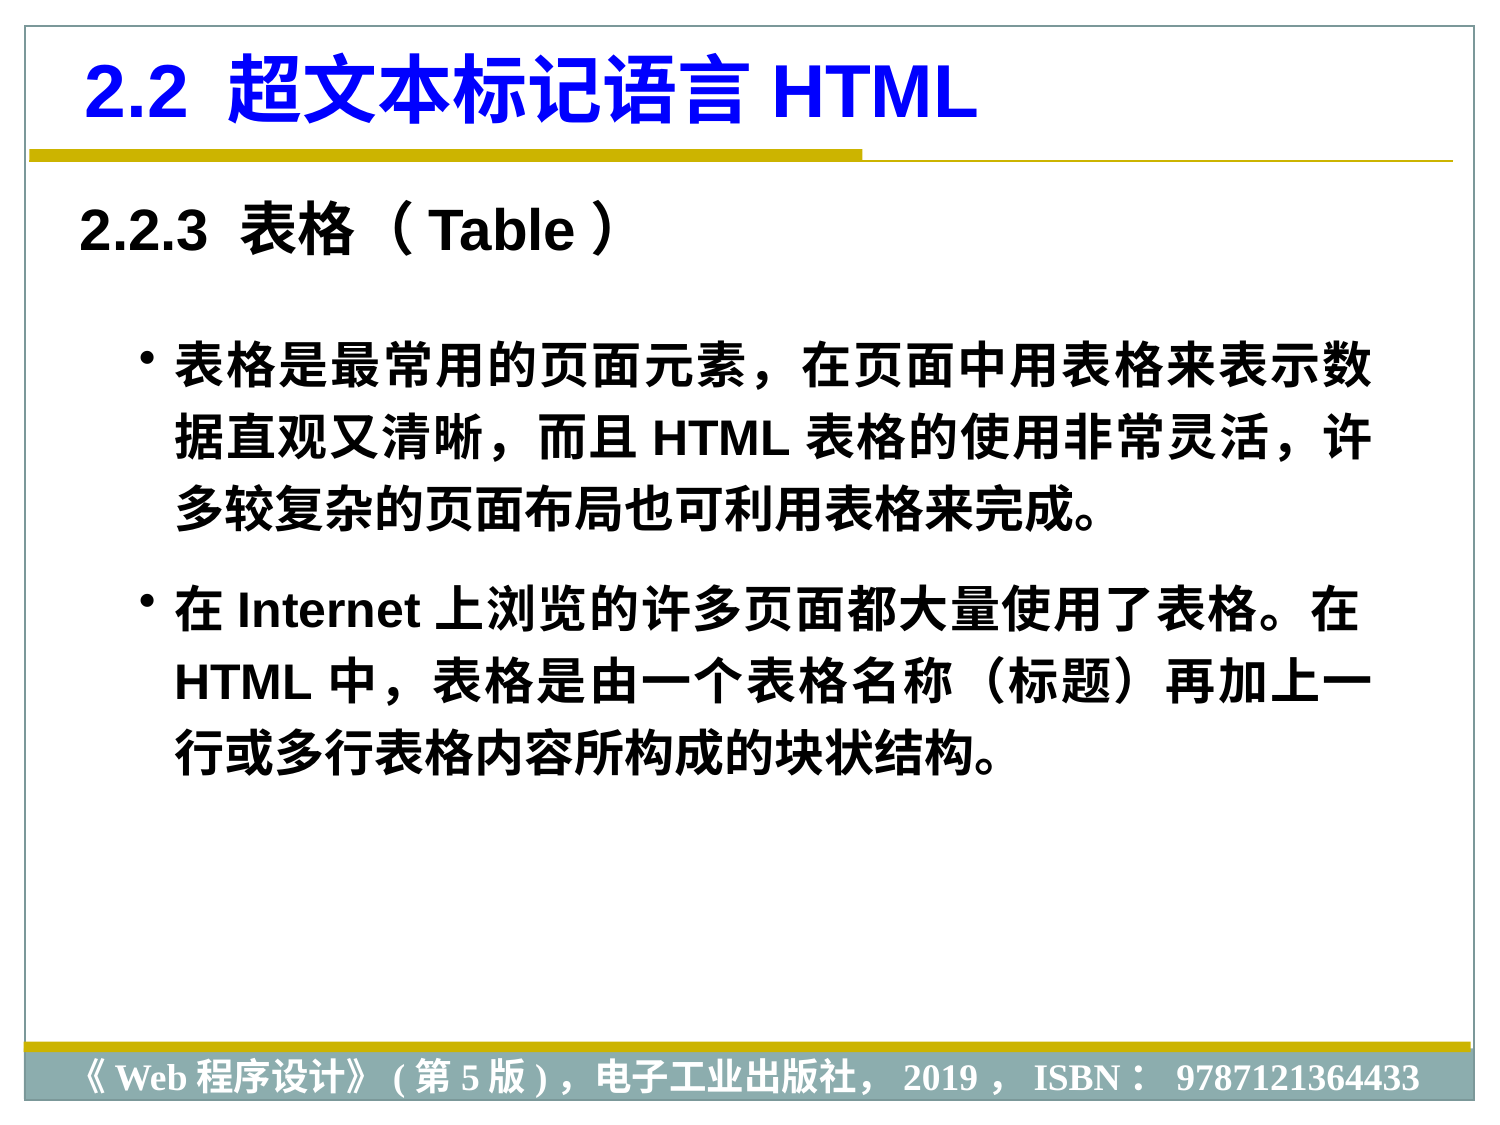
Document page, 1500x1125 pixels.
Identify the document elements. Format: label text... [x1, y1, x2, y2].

text_box 2.2.3 表格（Table） [64, 184, 939, 270]
text_box 表格是最常用的页面元素，在页面中用表格来表示数据直观又清晰，而且HTML表格的使用非常灵活，许多较复杂的页面布局也可利用表格来完成。 在Internet上浏览的许多页面都大量使用了表格。在HTML中，表格是由一个表格名称（标题）再加上一行或多行表格内容所构成的块状结构。 [123, 314, 1388, 789]
text_box 2.2 超文本标记语言HTML [70, 35, 1421, 114]
